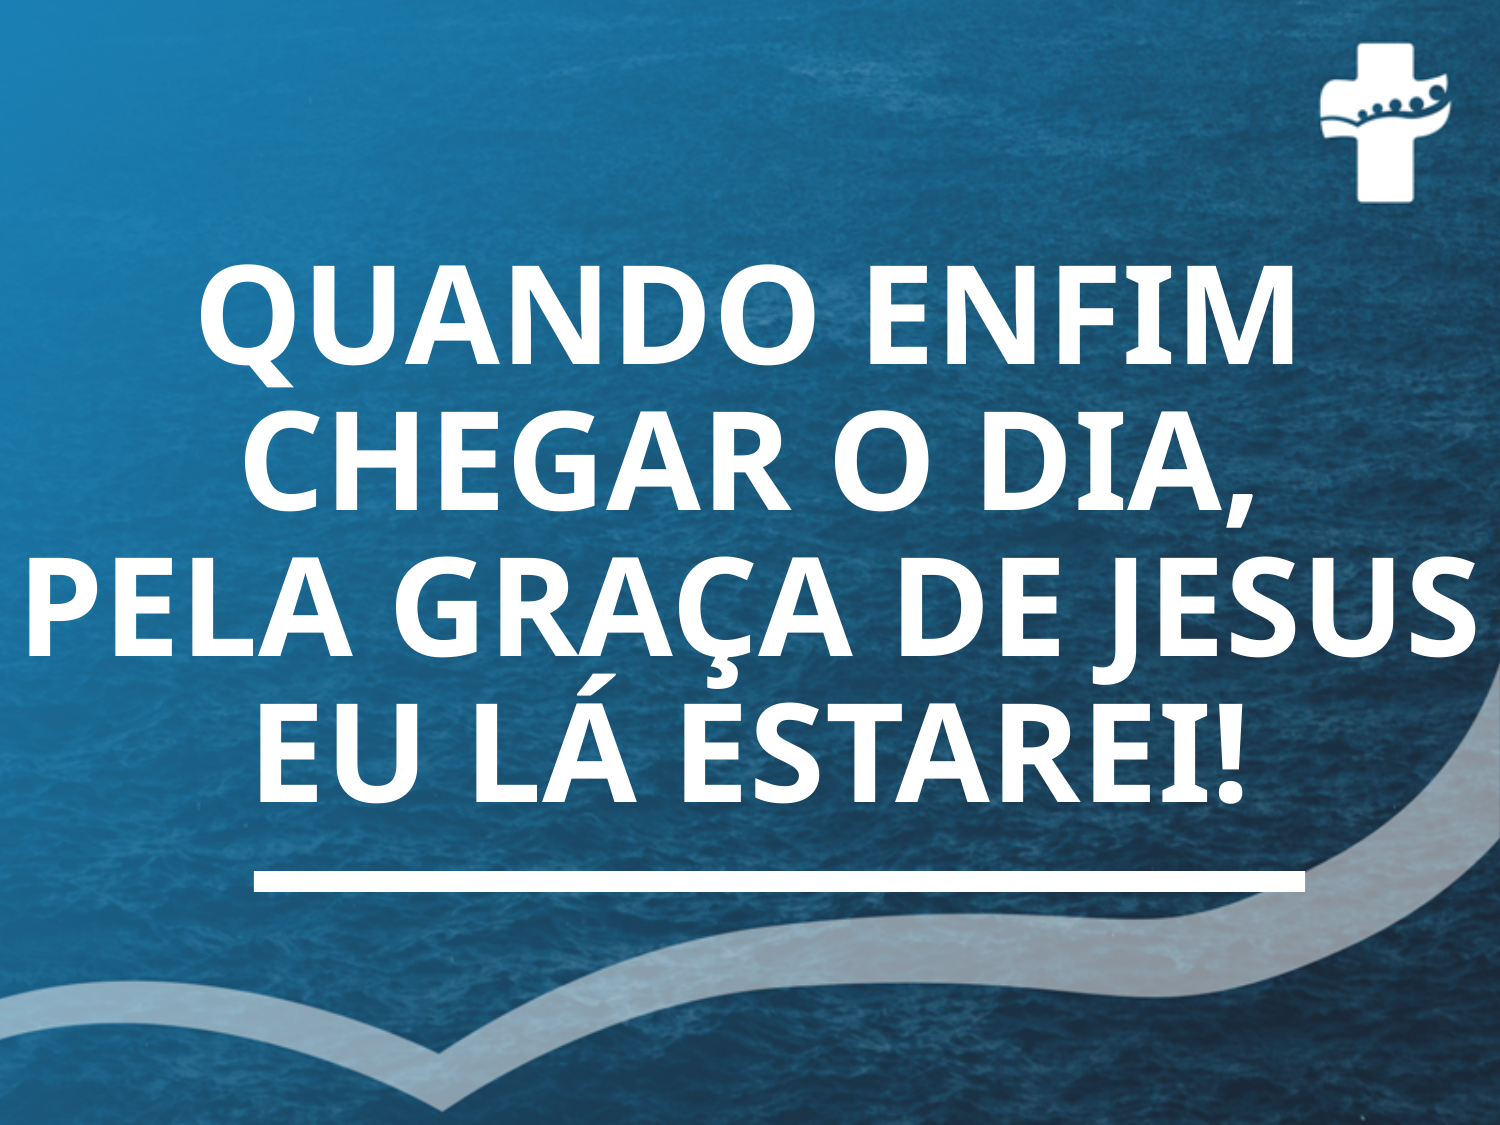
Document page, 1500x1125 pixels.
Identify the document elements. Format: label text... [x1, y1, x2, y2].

picture [0, 0, 1500, 444]
title QUANDO ENFIM CHEGAR O DIA, PELA GRAÇA DE JESUS EU LÁ ESTAREI! [0, 444, 1500, 632]
picture [0, 632, 1500, 1125]
